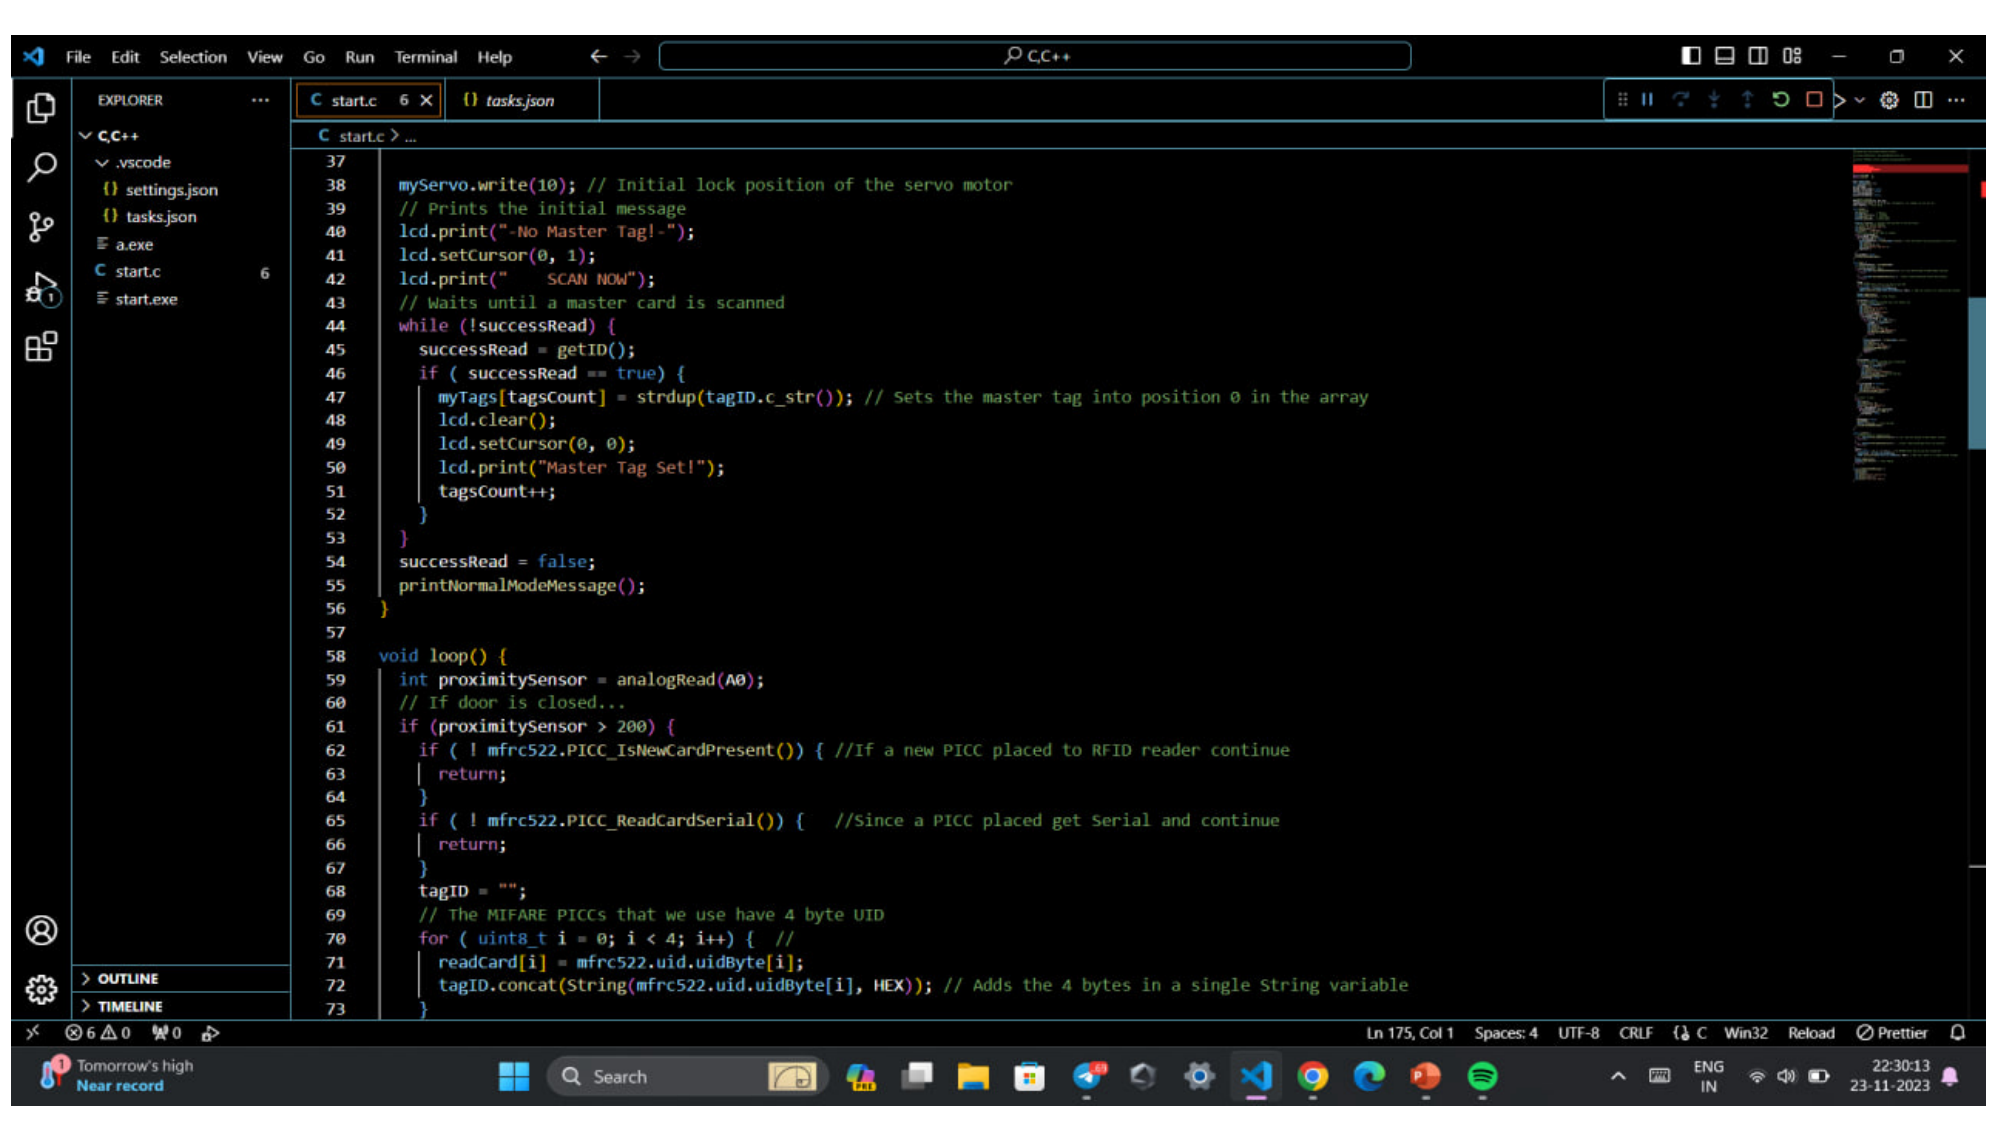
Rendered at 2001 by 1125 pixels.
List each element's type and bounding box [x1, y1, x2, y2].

list [11, 35, 1986, 1106]
